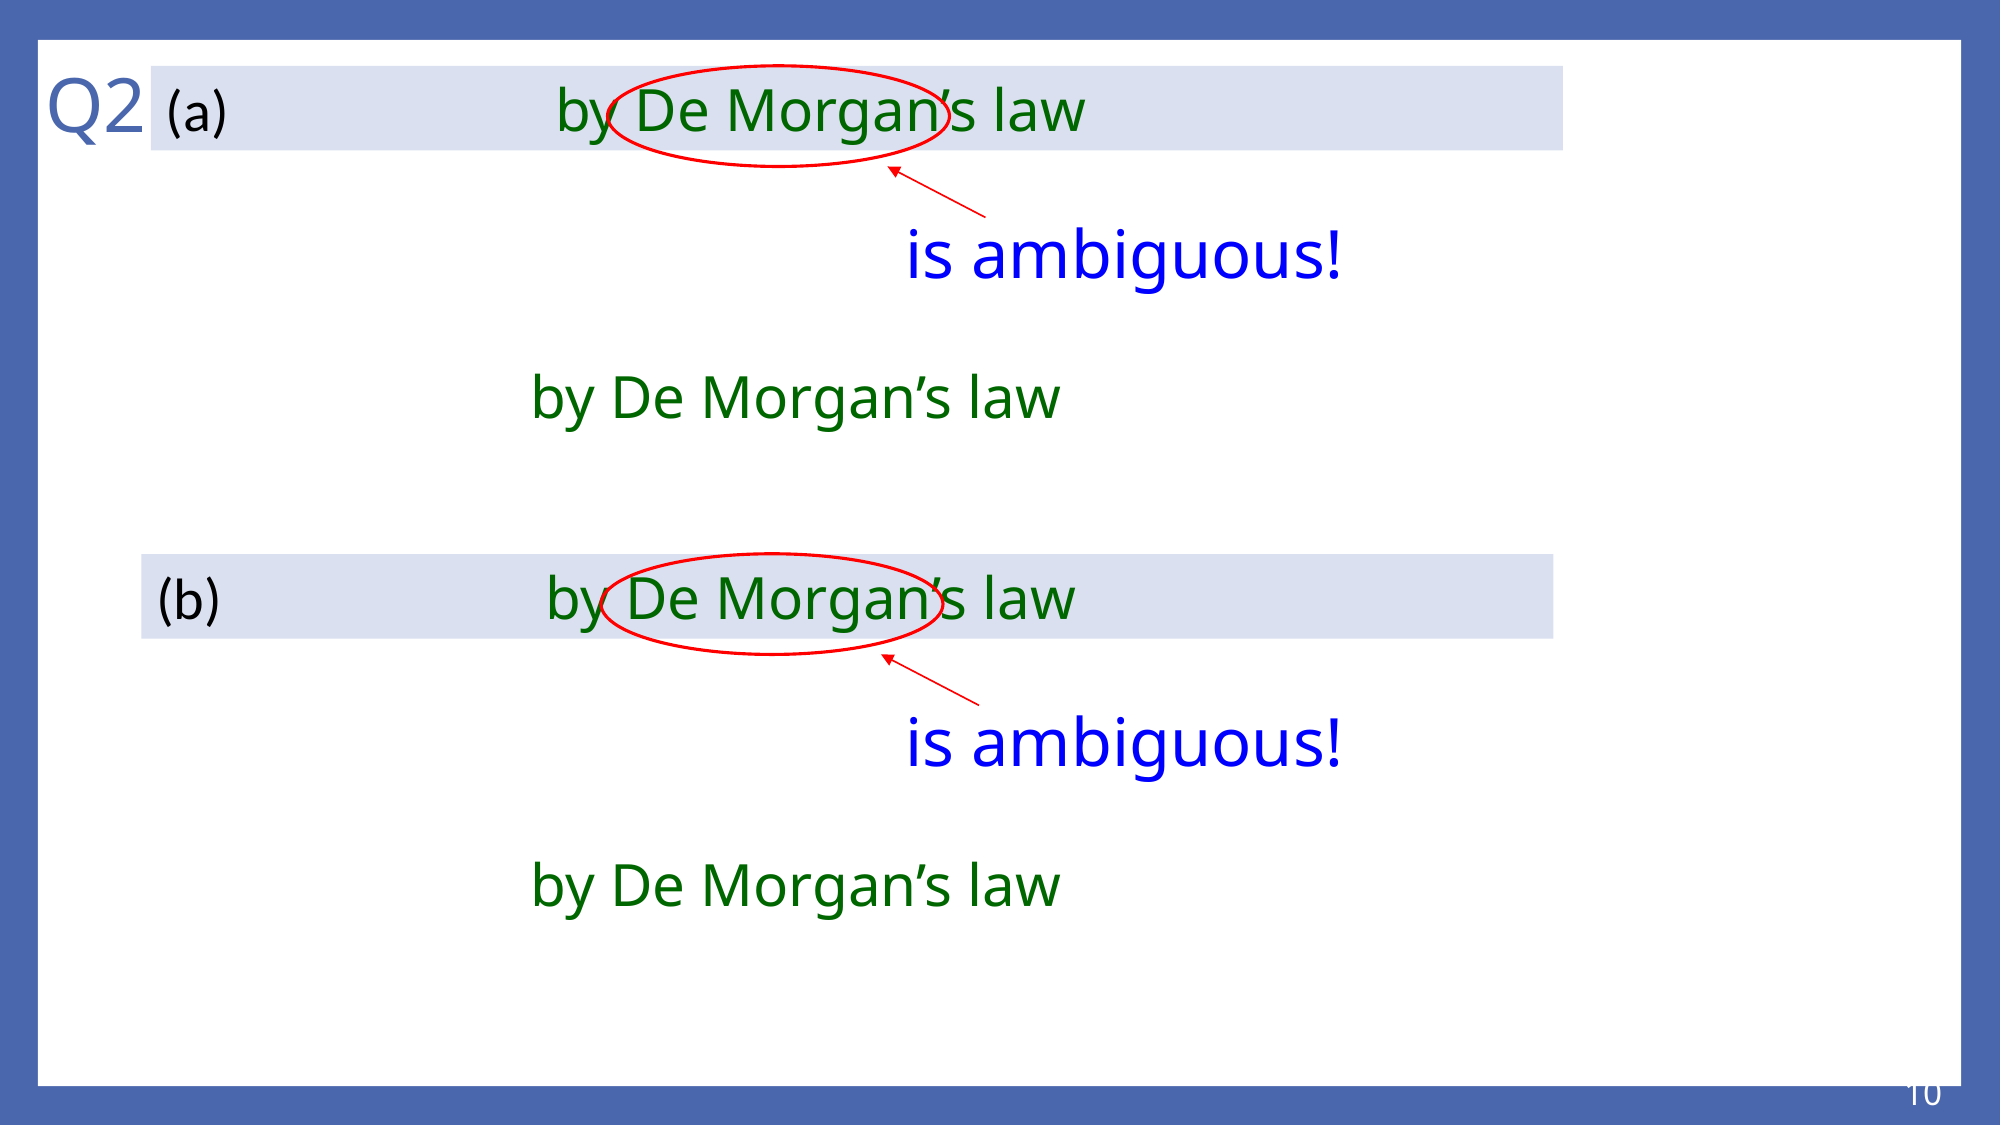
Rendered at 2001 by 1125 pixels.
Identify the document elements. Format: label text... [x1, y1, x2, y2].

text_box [607, 65, 986, 218]
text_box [600, 553, 980, 706]
text_box is ambiguous! [887, 204, 1362, 299]
title Q2 [30, 0, 193, 218]
slide_number 10 [1677, 1065, 1958, 1125]
text_box is ambiguous! [887, 692, 1362, 787]
